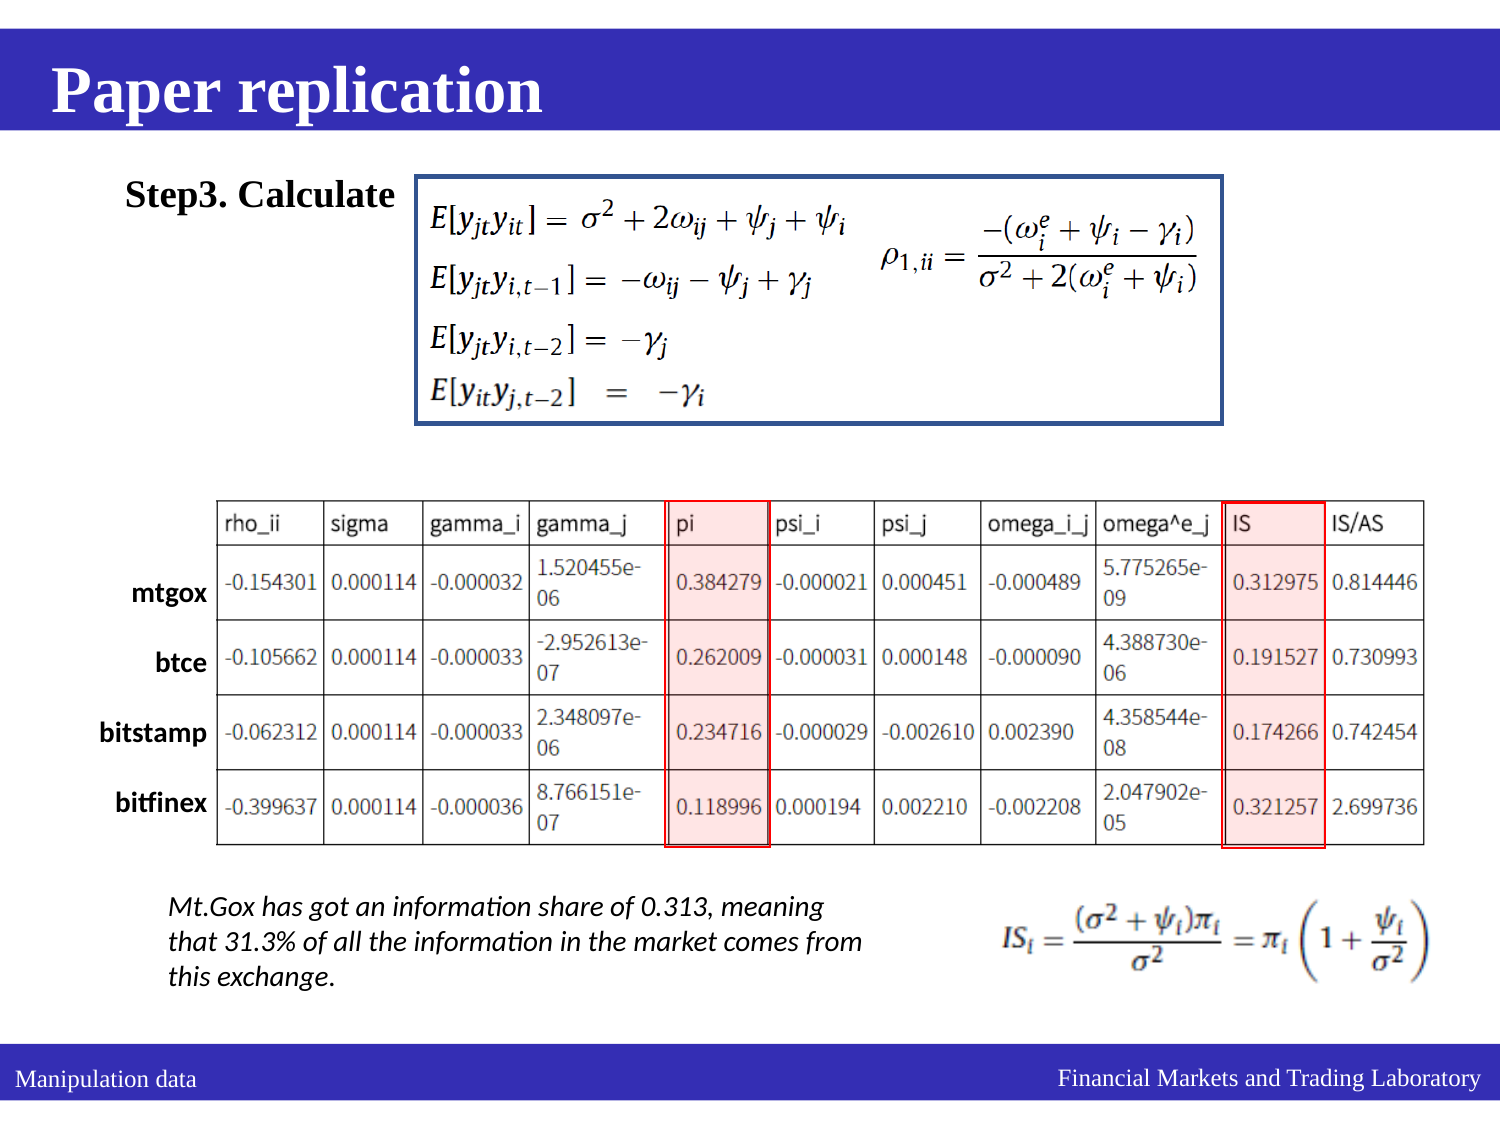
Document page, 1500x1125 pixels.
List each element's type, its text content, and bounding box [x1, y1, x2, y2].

text_box Manipulation data [0, 1055, 470, 1101]
text_box [0, 1043, 1500, 1101]
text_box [83, 493, 1433, 849]
text_box Mt.Gox has got an information share of 0.313, meaning that 31.3% of all the information in the market comes from this exchange. [153, 879, 895, 1000]
picture [978, 883, 1447, 988]
text_box Financial Markets and Trading Laboratory [1042, 1054, 1497, 1099]
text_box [415, 176, 1222, 424]
text_box Paper replication [36, 38, 560, 134]
text_box [0, 28, 1500, 131]
text_box Step3. Calculate [109, 160, 1414, 223]
